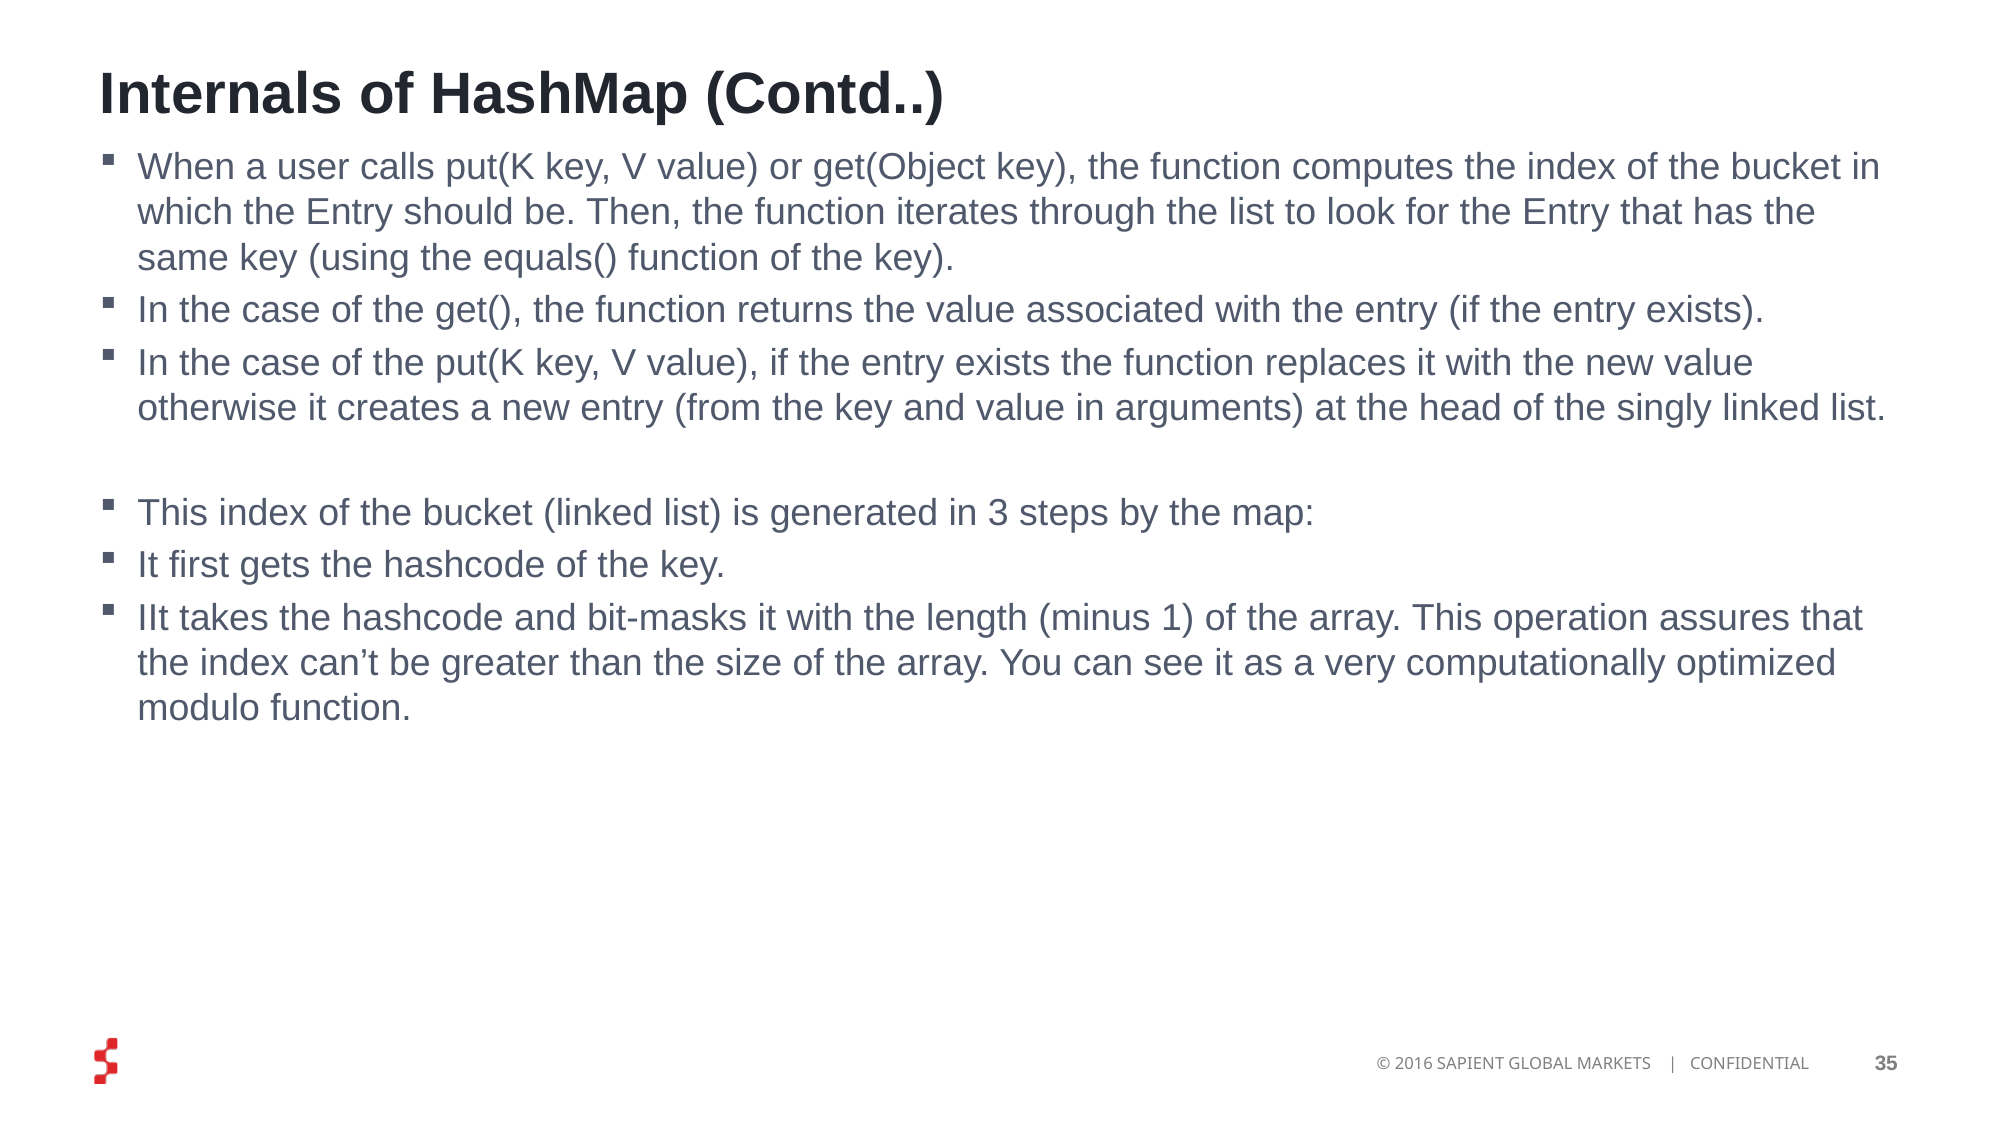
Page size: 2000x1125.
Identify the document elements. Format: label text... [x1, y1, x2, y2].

title Internals of HashMap (Contd..) [99, 47, 1900, 121]
list When a user calls put(K key, V value) or get(Object key), the function computes the index of the bucket in which the Entry should be. Then, the function iterates through the list to look for the Entry that has the same key (using the equals() function of the key). In the case of the get(), the function returns the value associated with the entry (if the entry exists). In the case of the put(K key, V value), if the entry exists the function replaces it with the new value otherwise it creates a new entry (from the key and value in arguments) at the head of the singly linked list. This index of the bucket (linked list) is generated in 3 steps by the map: It first gets the hashcode of the key. IIt takes the hashcode and bit-masks it with the length (minus 1) of the array. This operation assures that the index can’t be greater than the size of the array. You can see it as a very computationally optimized modulo function. [99, 142, 1900, 968]
